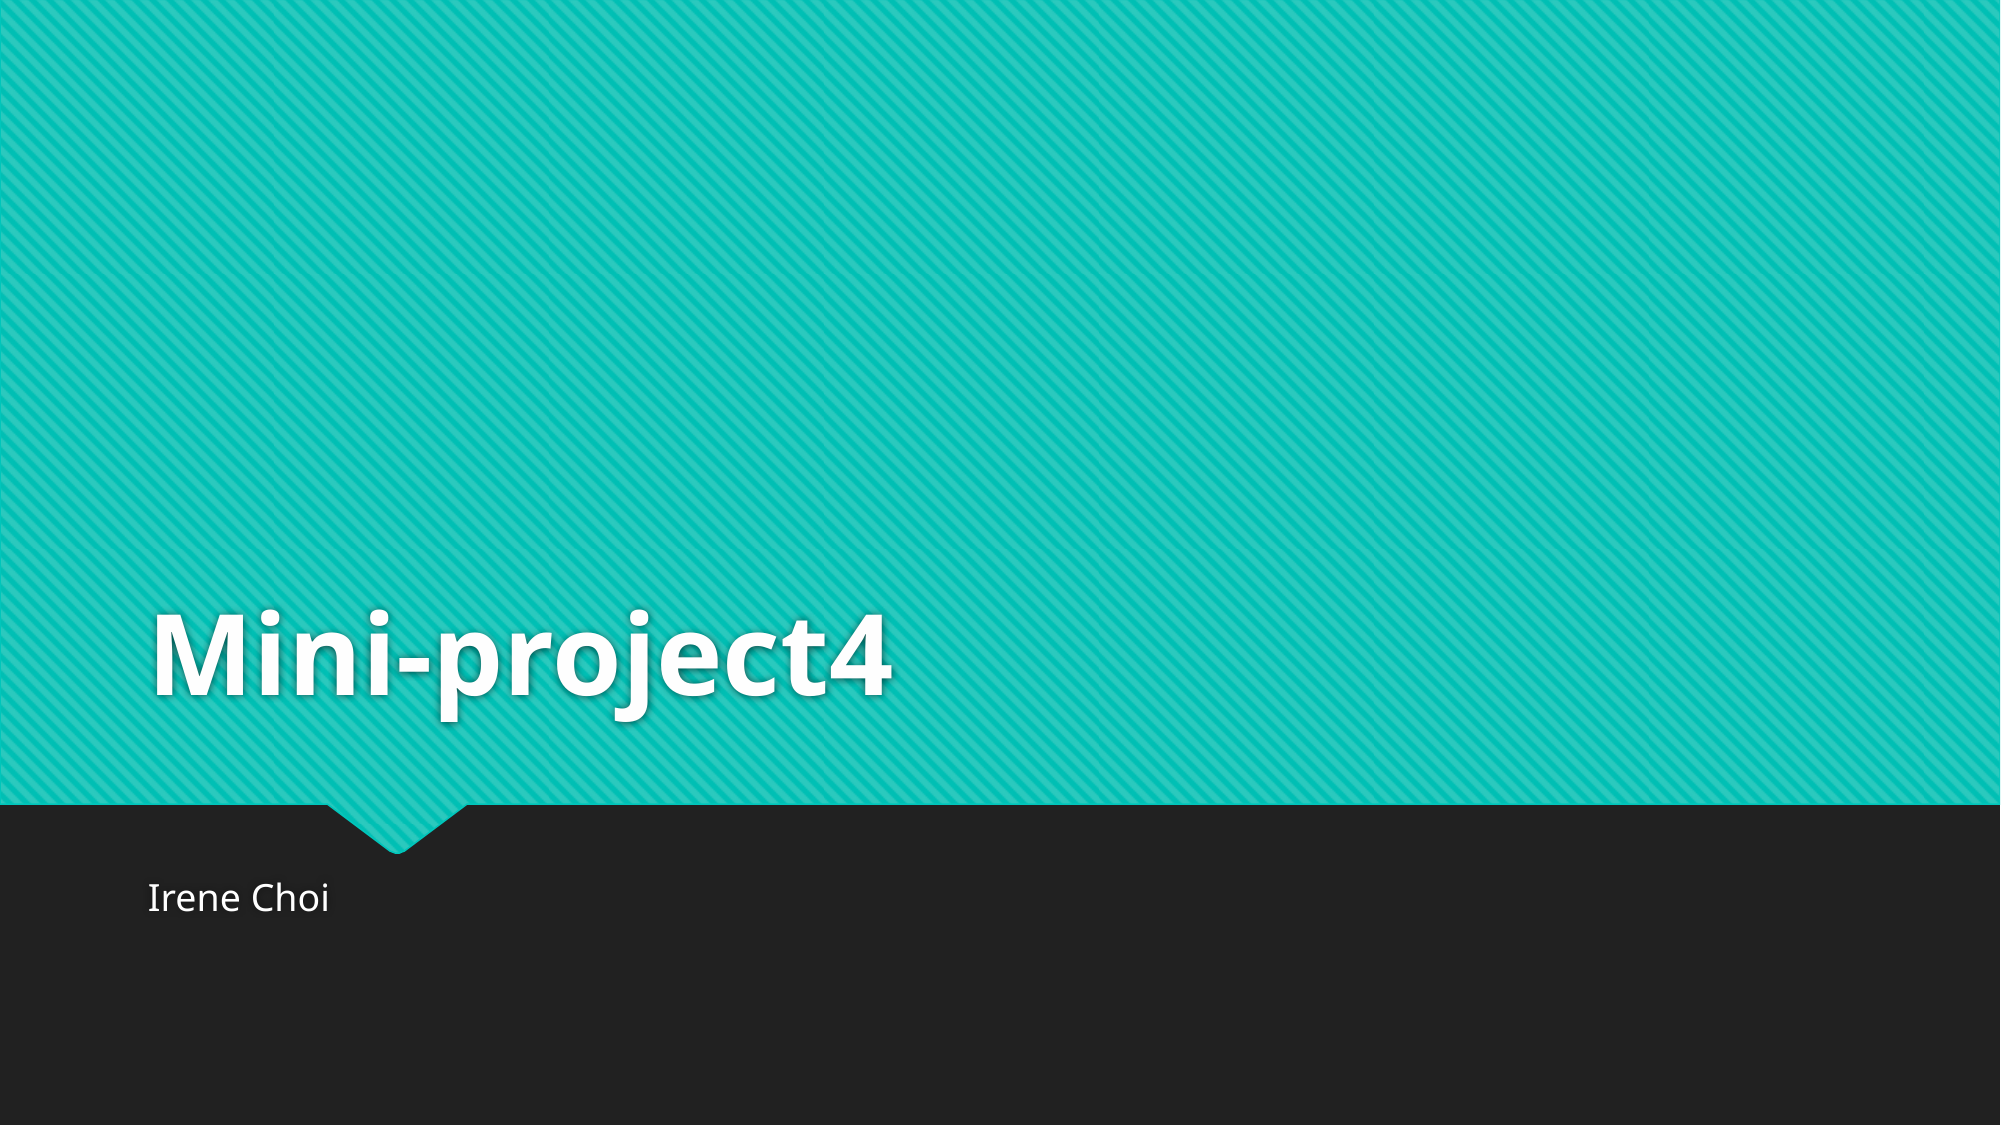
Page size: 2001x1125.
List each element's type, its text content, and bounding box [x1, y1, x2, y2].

title Mini-project4 [132, 237, 1868, 726]
subtitle Irene Choi [132, 866, 1868, 938]
